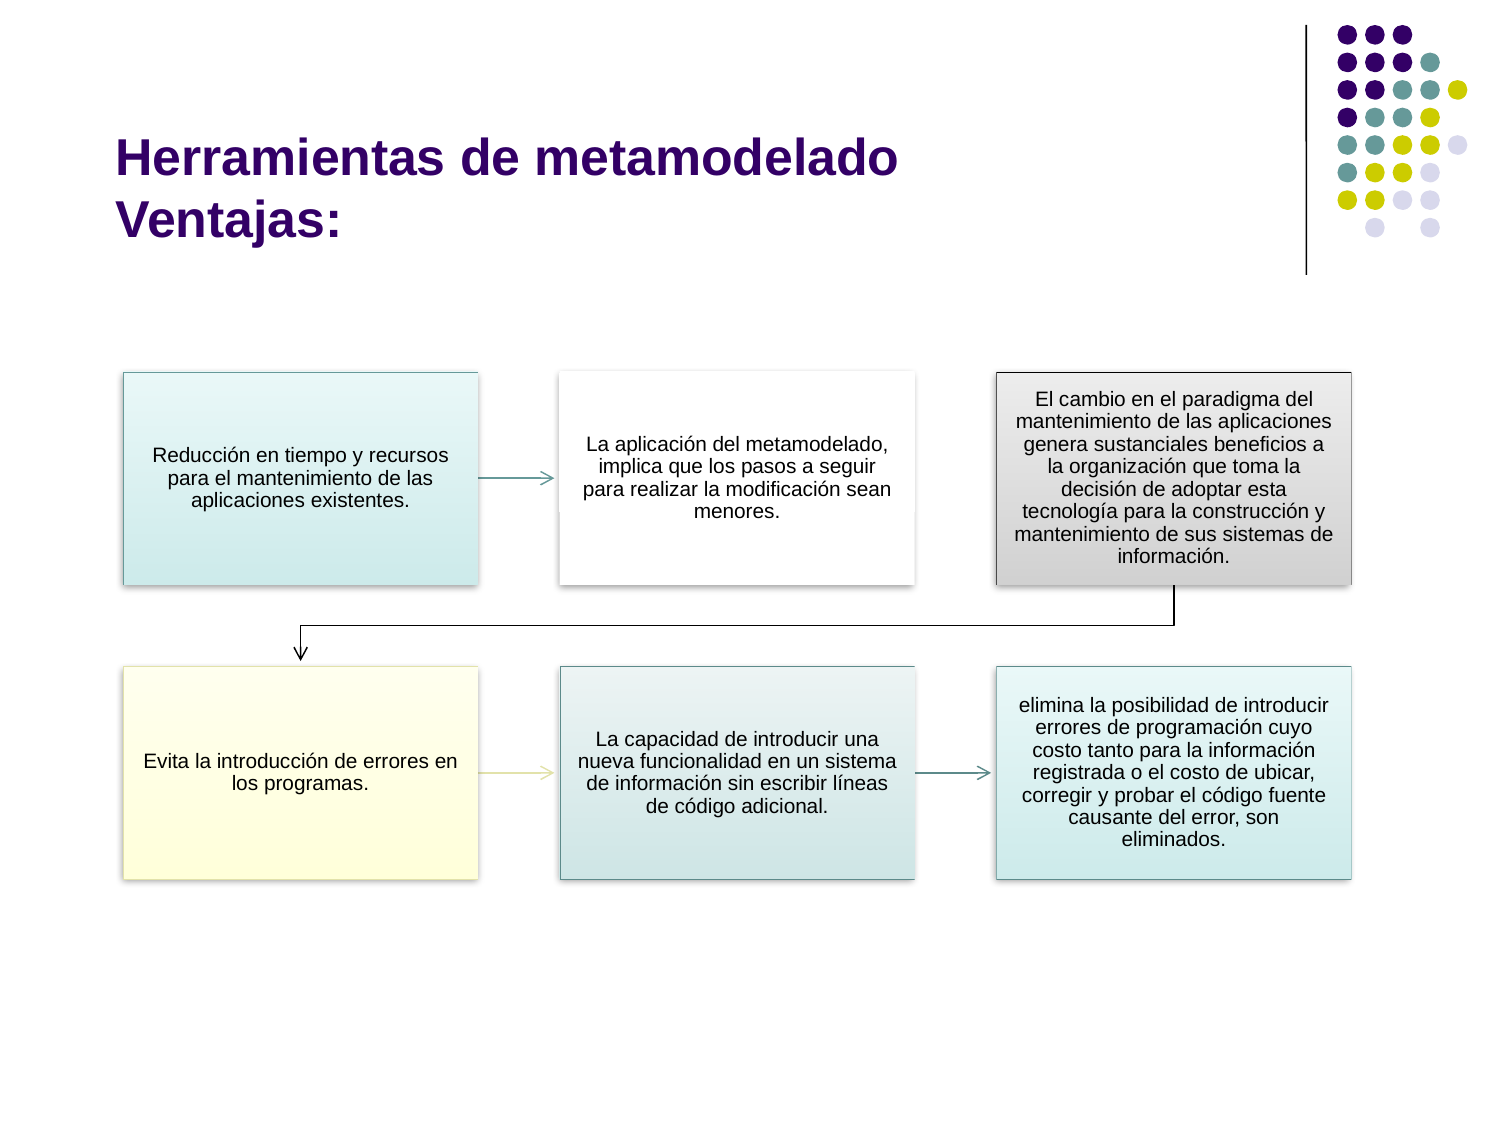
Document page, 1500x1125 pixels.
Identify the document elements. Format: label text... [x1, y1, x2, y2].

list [121, 302, 1353, 949]
title Herramientas de metamodelado Ventajas: [100, 71, 1293, 282]
